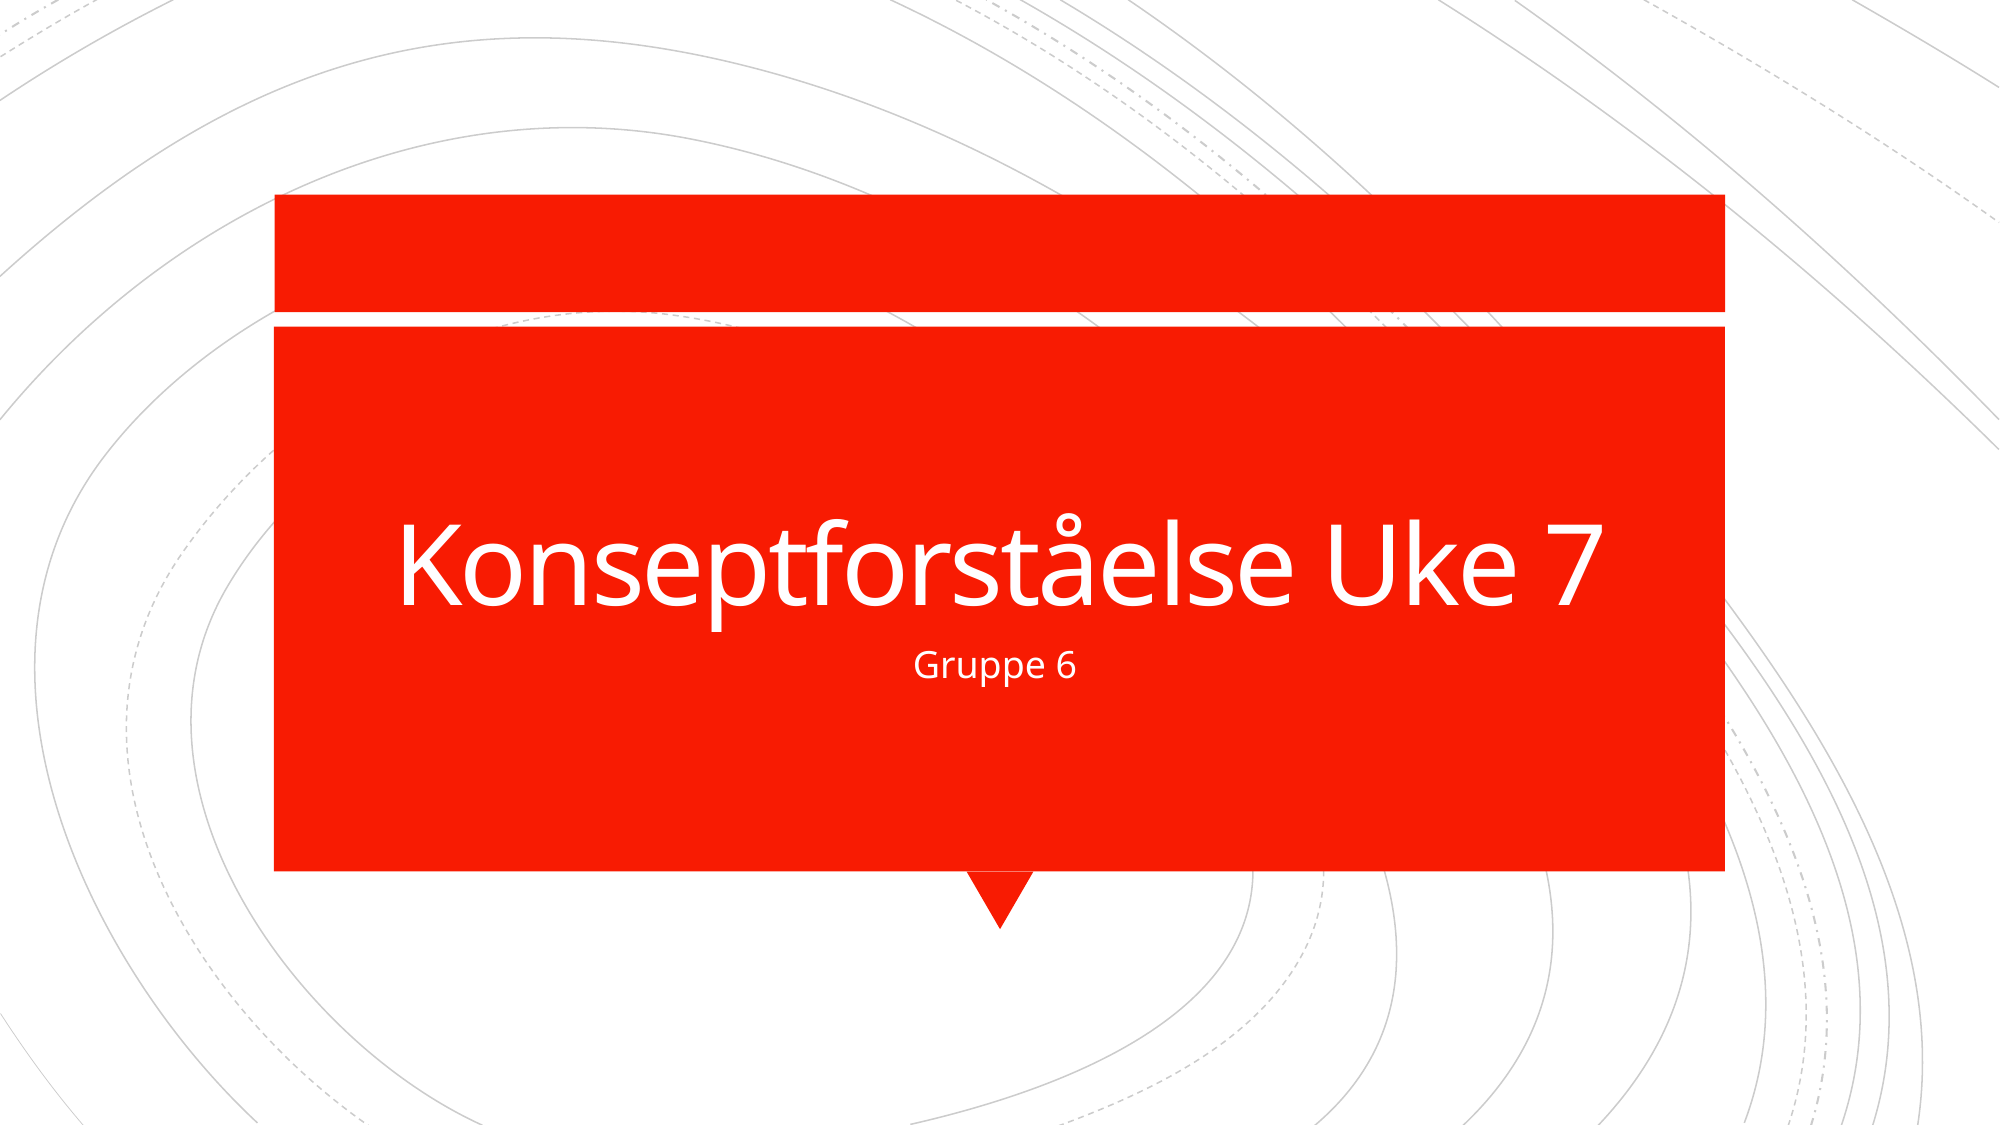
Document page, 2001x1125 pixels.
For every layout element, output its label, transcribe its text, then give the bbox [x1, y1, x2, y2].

subtitle Gruppe 6 [288, 640, 1712, 858]
title Konseptforståelse Uke 7 [288, 340, 1713, 628]
